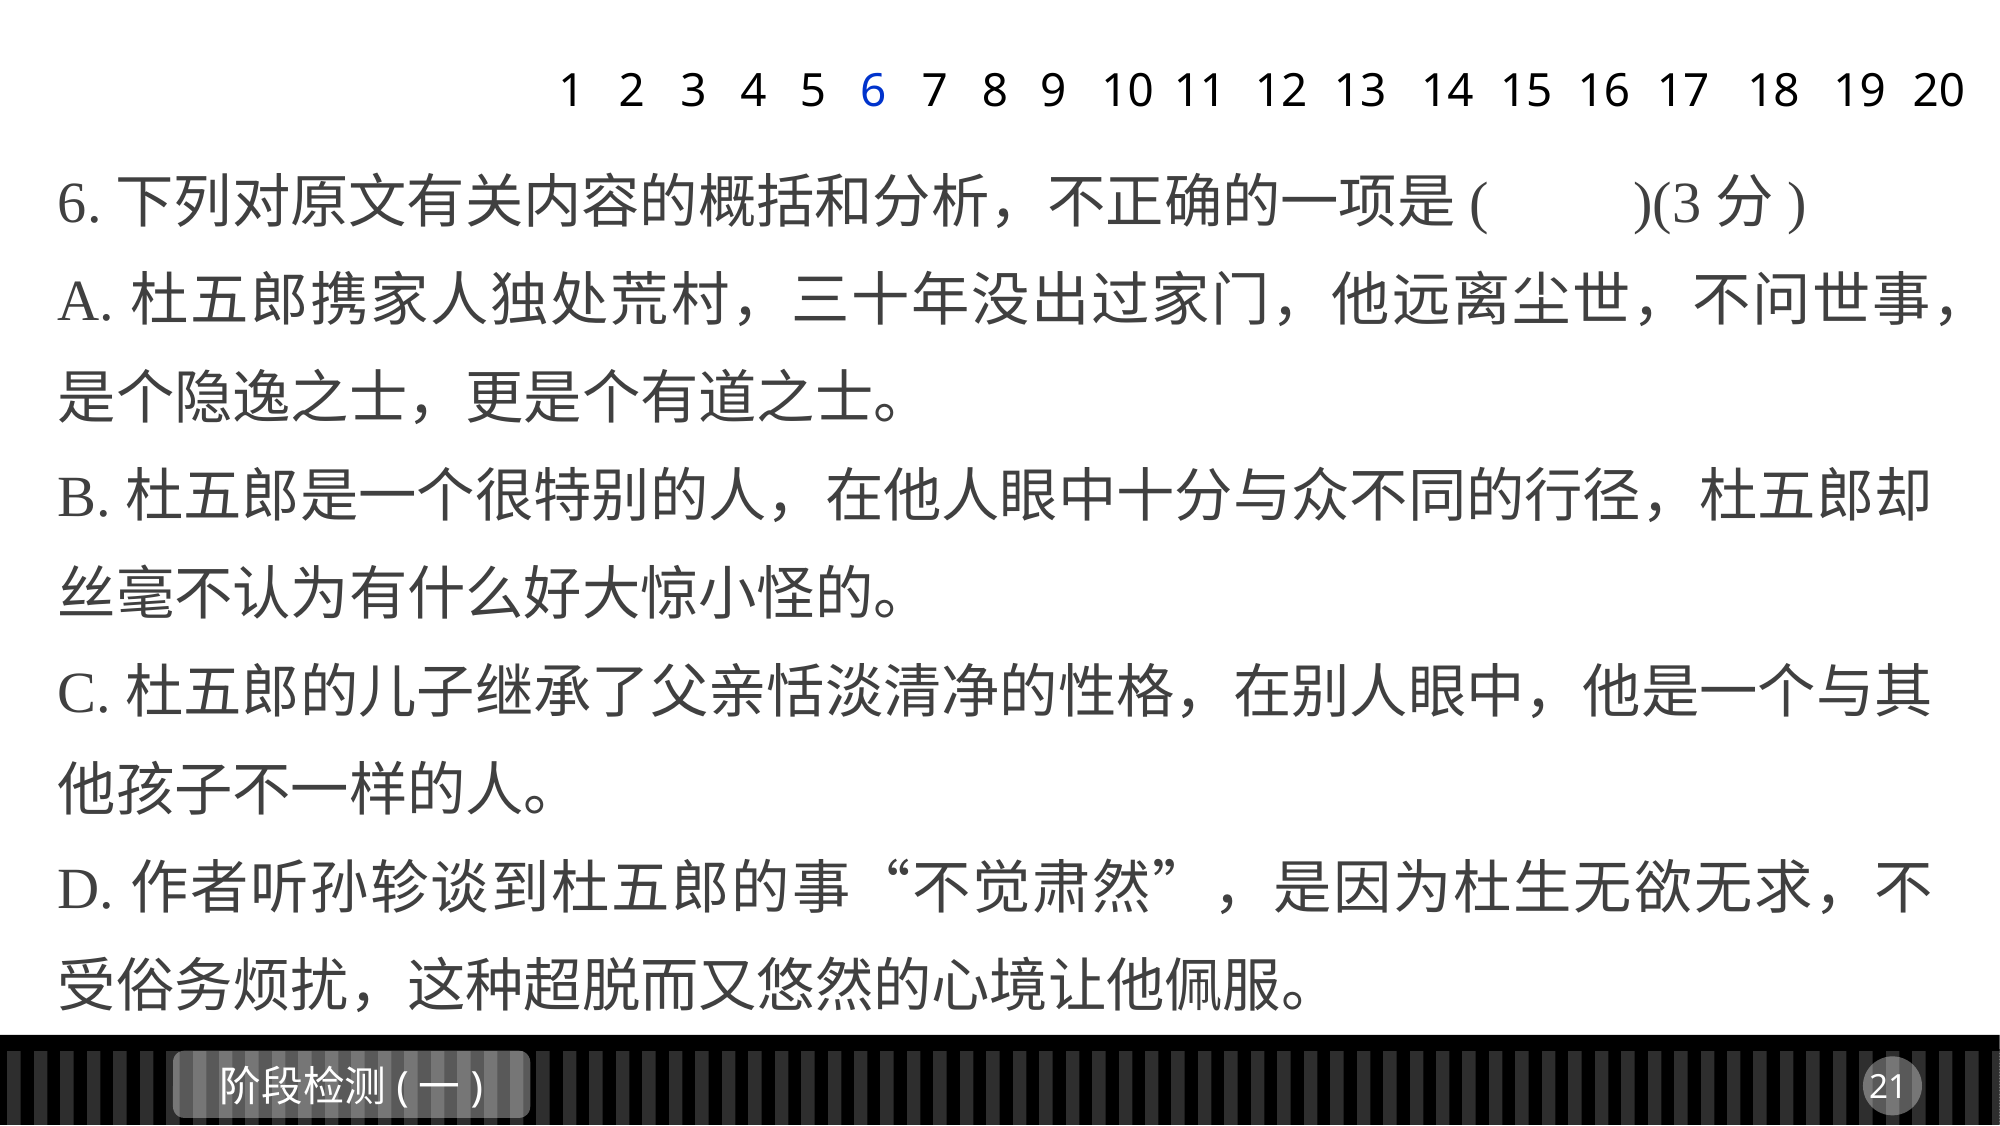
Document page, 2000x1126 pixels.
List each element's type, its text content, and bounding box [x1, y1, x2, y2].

text_box 9 [1020, 54, 1078, 122]
text_box 11 [1151, 54, 1232, 122]
text_box 13 [1311, 54, 1398, 122]
text_box 14 [1398, 54, 1477, 122]
text_box 6.下列对原文有关内容的概括和分析，不正确的一项是( )(3分) A.杜五郎携家人独处荒村，三十年没出过家门，他远离尘世，不问世事，是个隐逸之士，更是个有道之士。 B.杜五郎是一个很特别的人，在他人眼中十分与众不同的行径，杜五郎却丝毫不认为有什么好大惊小怪的。 C.杜五郎的儿子继承了父亲恬淡清净的性格，在别人眼中，他是一个与其他孩子不一样的人。 D.作者听孙轸谈到杜五郎的事“不觉肃然”，是因为杜生无欲无求，不受俗务烦扰，这种超脱而又悠然的心境让他佩服。 [43, 129, 1948, 1026]
text_box 7 [902, 54, 960, 122]
text_box 19 [1811, 54, 1890, 122]
text_box 16 [1555, 54, 1634, 122]
text_box 5 [780, 54, 838, 122]
text_box 17 [1634, 54, 1721, 122]
text_box 15 [1477, 54, 1555, 122]
text_box 10 [1079, 55, 1151, 122]
text_box 20 [1890, 54, 1977, 122]
text_box 3 [661, 54, 718, 122]
text_box 6 [840, 54, 898, 122]
text_box 2 [599, 54, 656, 122]
text_box 1 [539, 54, 596, 122]
text_box 8 [962, 54, 1020, 122]
text_box 4 [721, 54, 778, 122]
text_box 12 [1232, 54, 1311, 122]
text_box 18 [1725, 54, 1811, 122]
